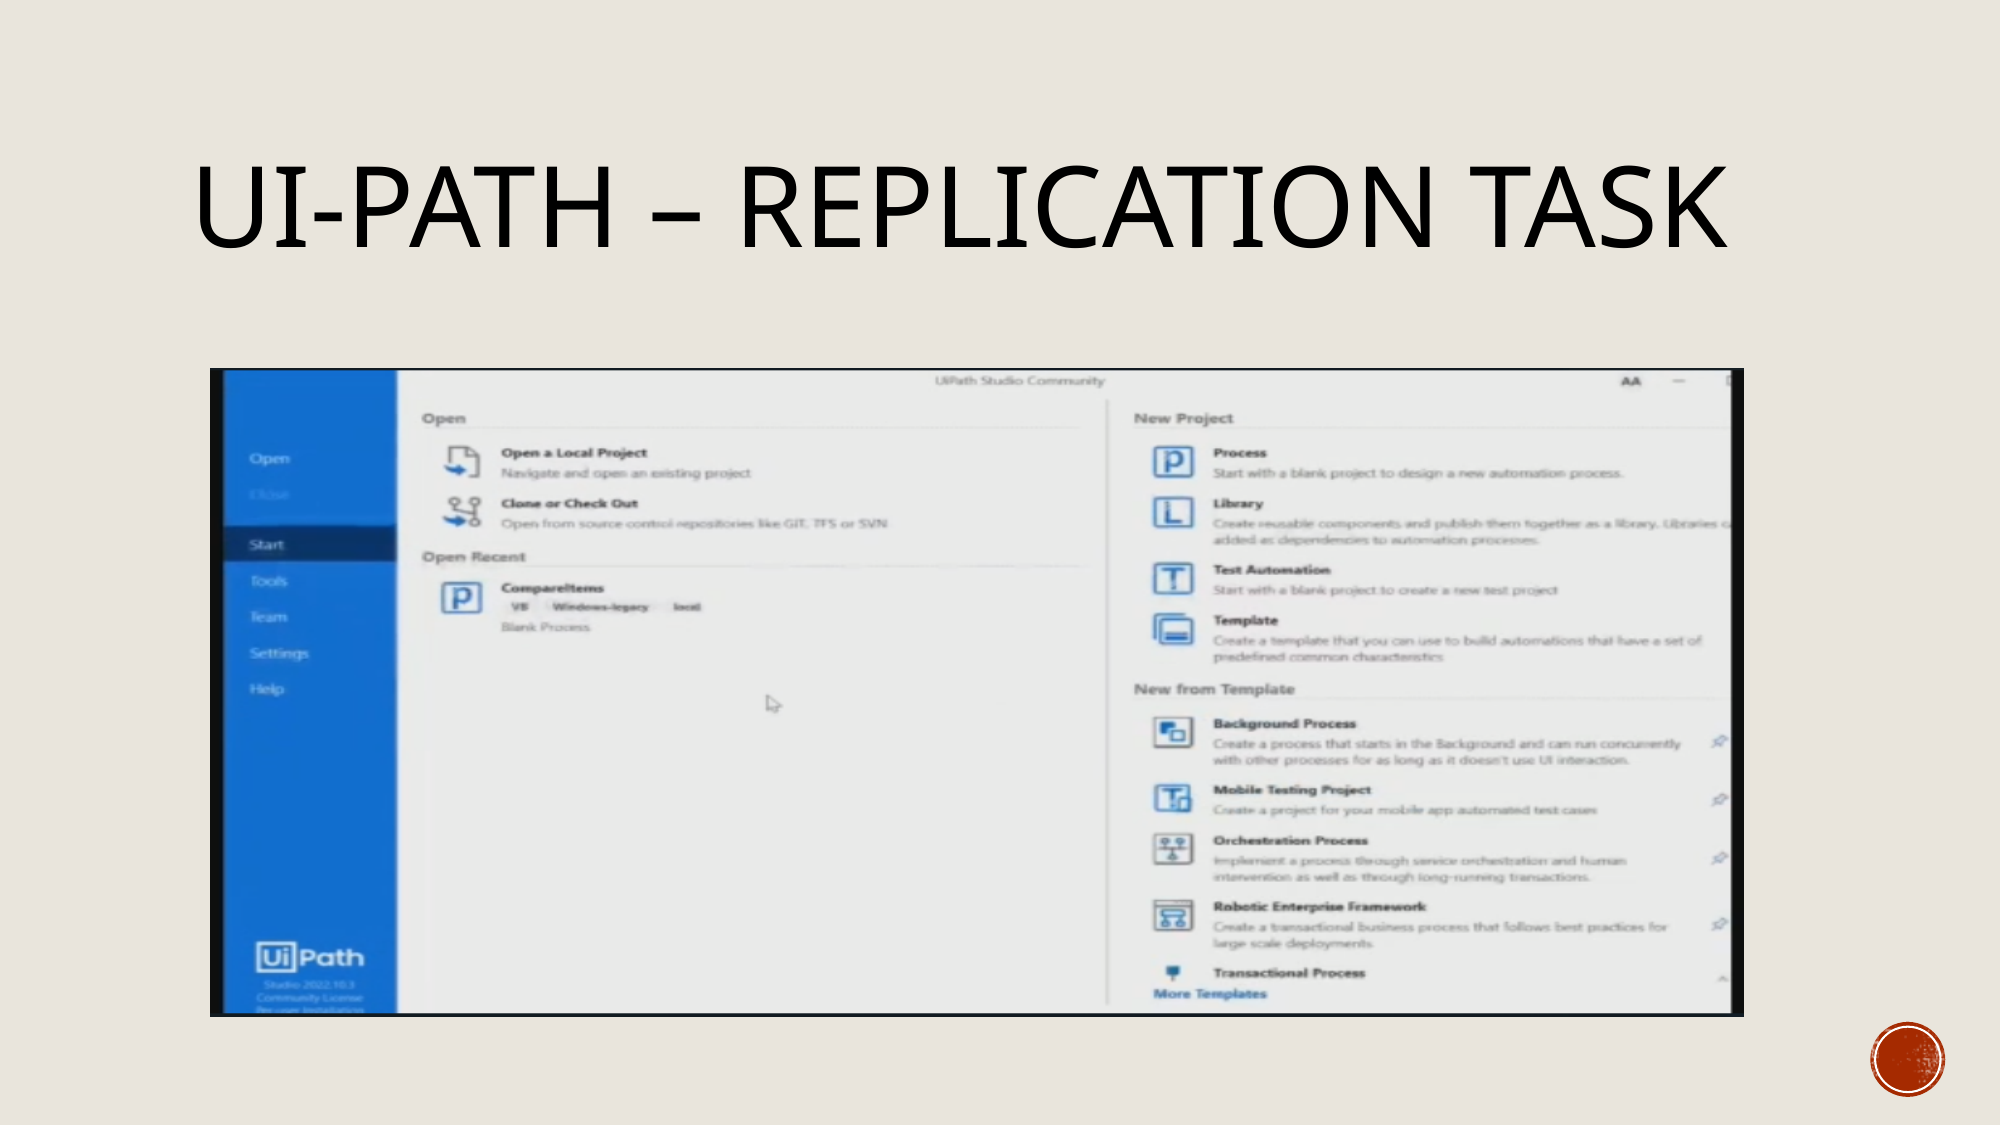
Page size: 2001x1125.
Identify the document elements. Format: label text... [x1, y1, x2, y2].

title Ui-path – replication task [175, 79, 1826, 344]
picture [210, 368, 1742, 1016]
